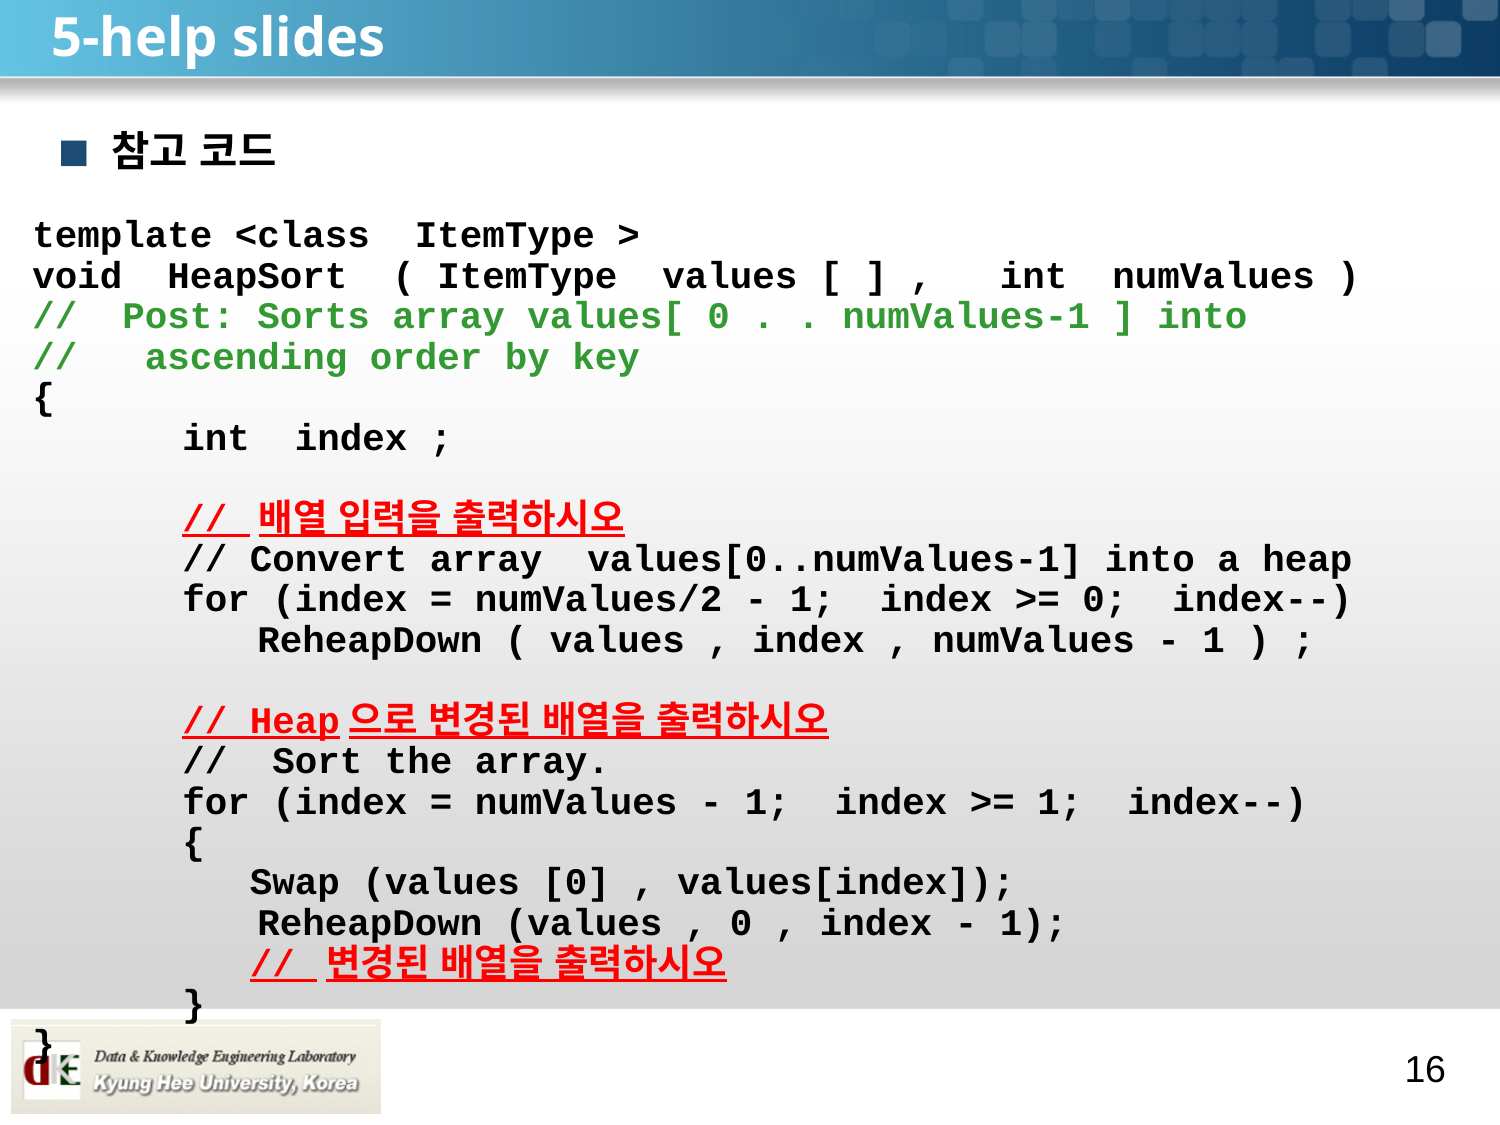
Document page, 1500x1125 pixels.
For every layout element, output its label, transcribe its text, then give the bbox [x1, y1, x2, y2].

title 5-help slides [51, 0, 1500, 99]
picture [0, 0, 1500, 1125]
list 참고 코드 [52, 117, 1451, 208]
text_box template <class ItemType > void HeapSort ( ItemType values [ ] , int numValues ) // Post: Sorts array values[ 0 . . numValues-1 ] into // ascending order by key { int index ; // 배열 입력을 출력하시오 // Convert array values[0..numValues-1] into a heap for (index = numValues/2 - 1; index >= 0; index--) ReheapDown ( values , index , numValues - 1 ) ; // Heap으로 변경된 배열을 출력하시오 // Sort the array. for (index = numValues - 1; index >= 1; index--) { Swap (values [0] , values[index]); ReheapDown (values , 0 , index - 1); // 변경된 배열을 출력하시오 } } [17, 208, 1451, 1073]
